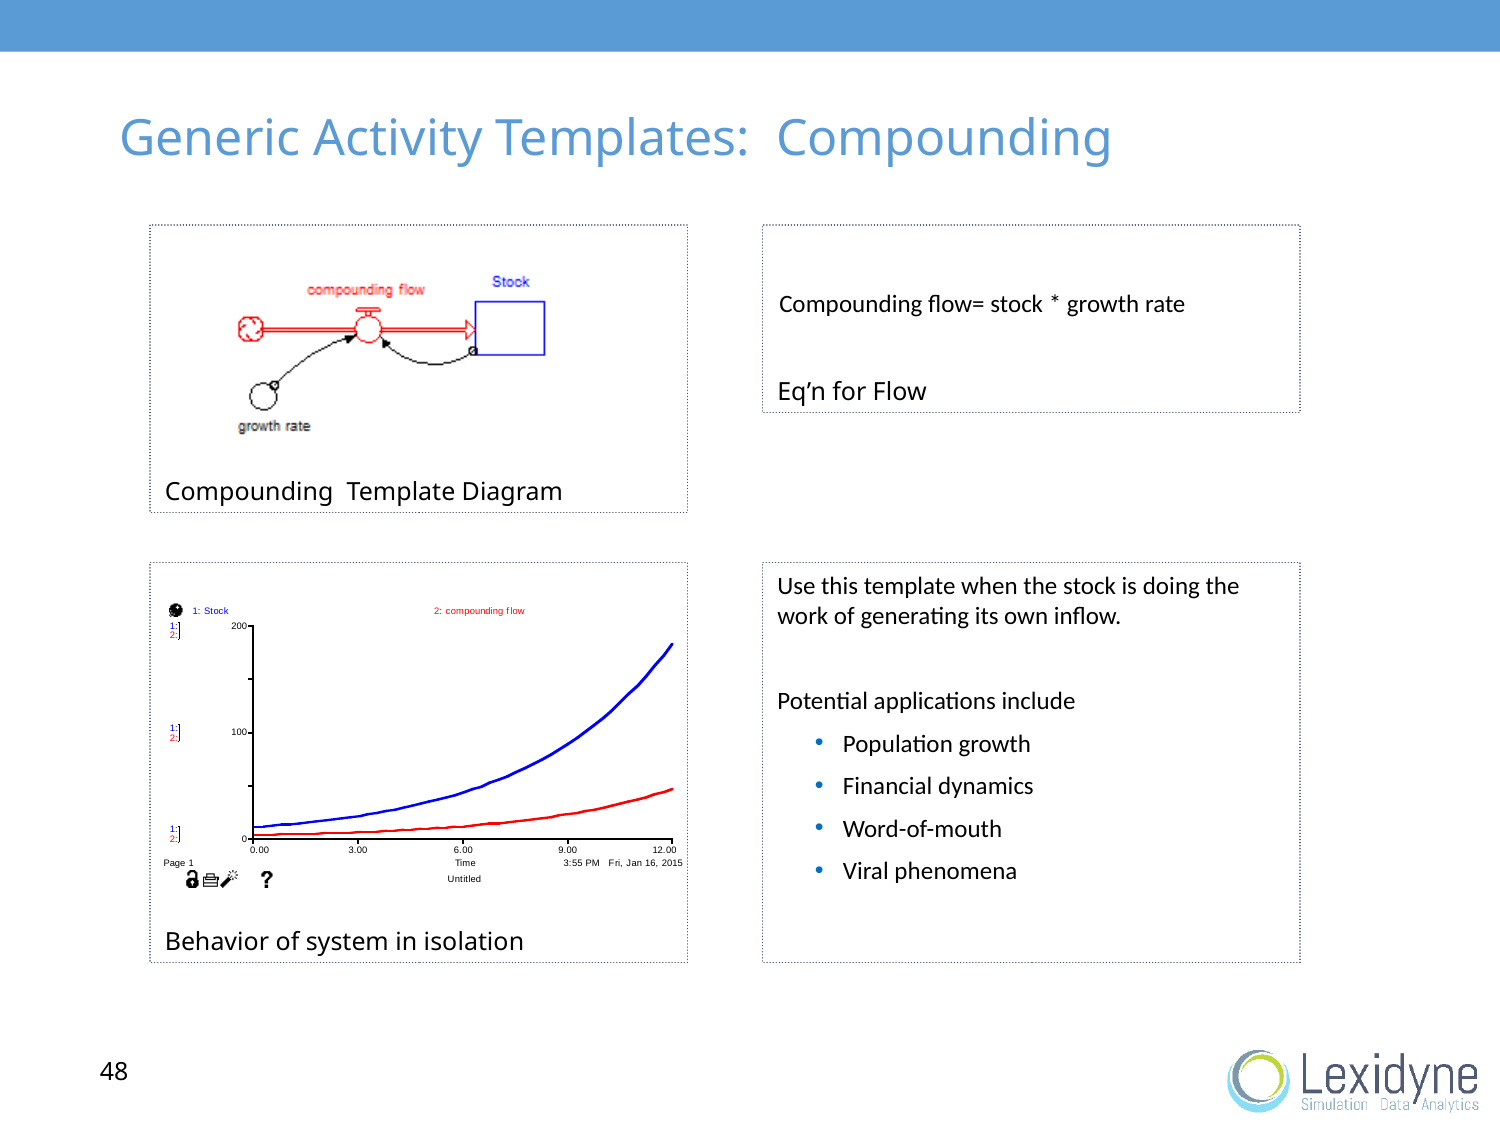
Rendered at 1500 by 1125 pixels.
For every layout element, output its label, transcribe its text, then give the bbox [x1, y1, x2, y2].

text_box Use this template when the stock is doing the work of generating its own inflow. Potential applications include Population growth Financial dynamics Word-of-mouth Viral phenomena [762, 562, 1300, 963]
picture [1217, 1042, 1500, 1118]
text_box Compounding Template Diagram [149, 224, 688, 513]
title Generic Activity Templates: Compounding [104, 50, 1383, 175]
slide_number 48 [84, 1042, 275, 1103]
picture [163, 599, 683, 890]
text_box Behavior of system in isolation [149, 562, 688, 963]
text_box Eq’n for Flow [762, 224, 1300, 413]
picture [237, 248, 547, 439]
